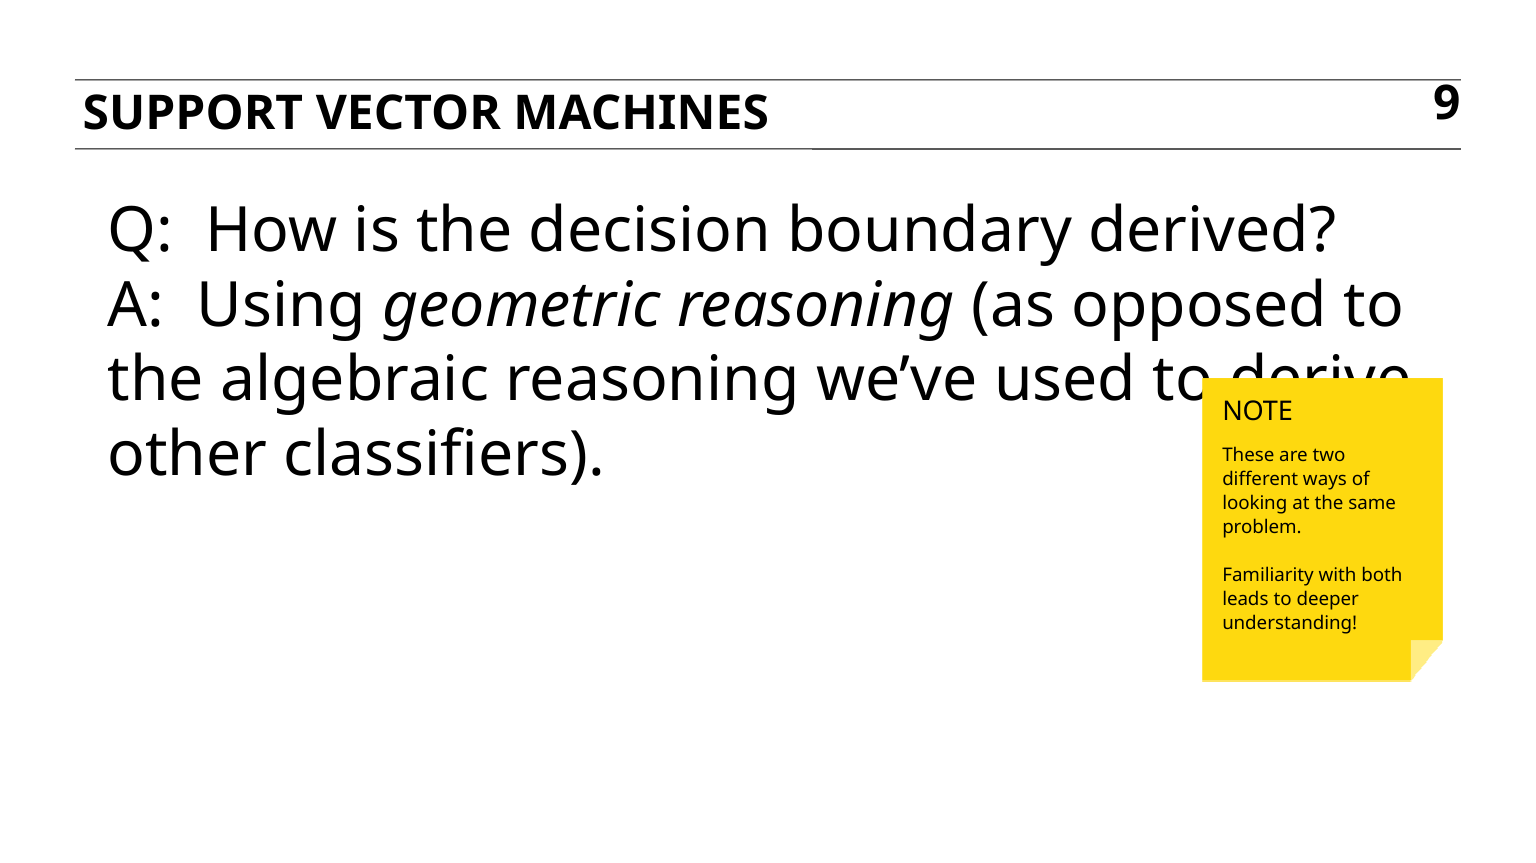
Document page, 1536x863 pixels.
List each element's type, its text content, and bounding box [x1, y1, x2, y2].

text_box Q: How is the decision boundary derived? A: Using geometric reasoning (as opposed to the algebraic reasoning we’ve used to derive other classifiers). [92, 181, 1468, 496]
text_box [1202, 378, 1444, 682]
list Support vector machines [67, 81, 1118, 132]
slide_number 9 [1419, 86, 1461, 138]
